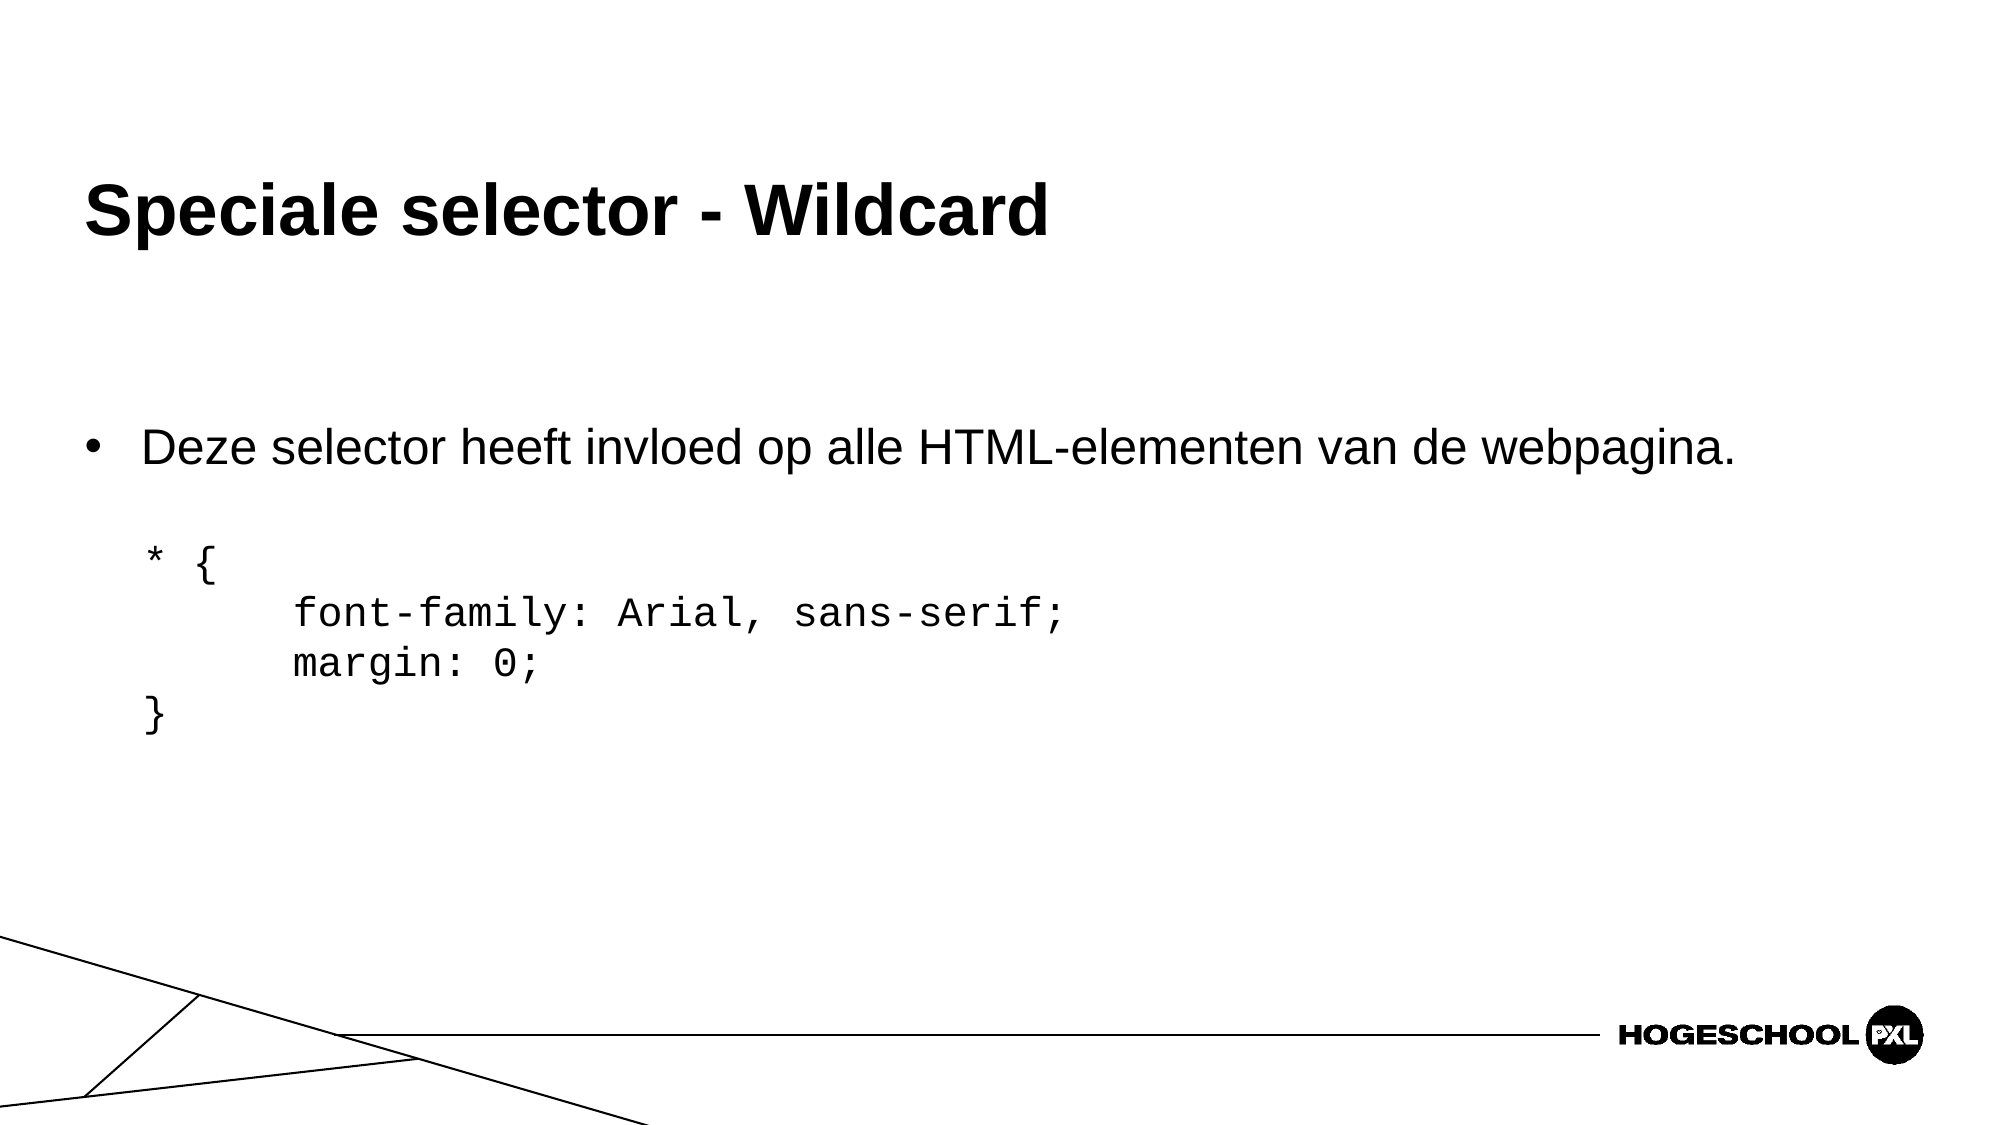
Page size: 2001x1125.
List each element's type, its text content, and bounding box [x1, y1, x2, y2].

picture [1613, 999, 1929, 1070]
subtitle Deze selector heeft invloed op alle HTML-elementen van de webpagina. * { font-family: Arial, sans-serif; margin: 0; } [84, 414, 1916, 926]
title Speciale selector - Wildcard [84, 172, 1916, 334]
